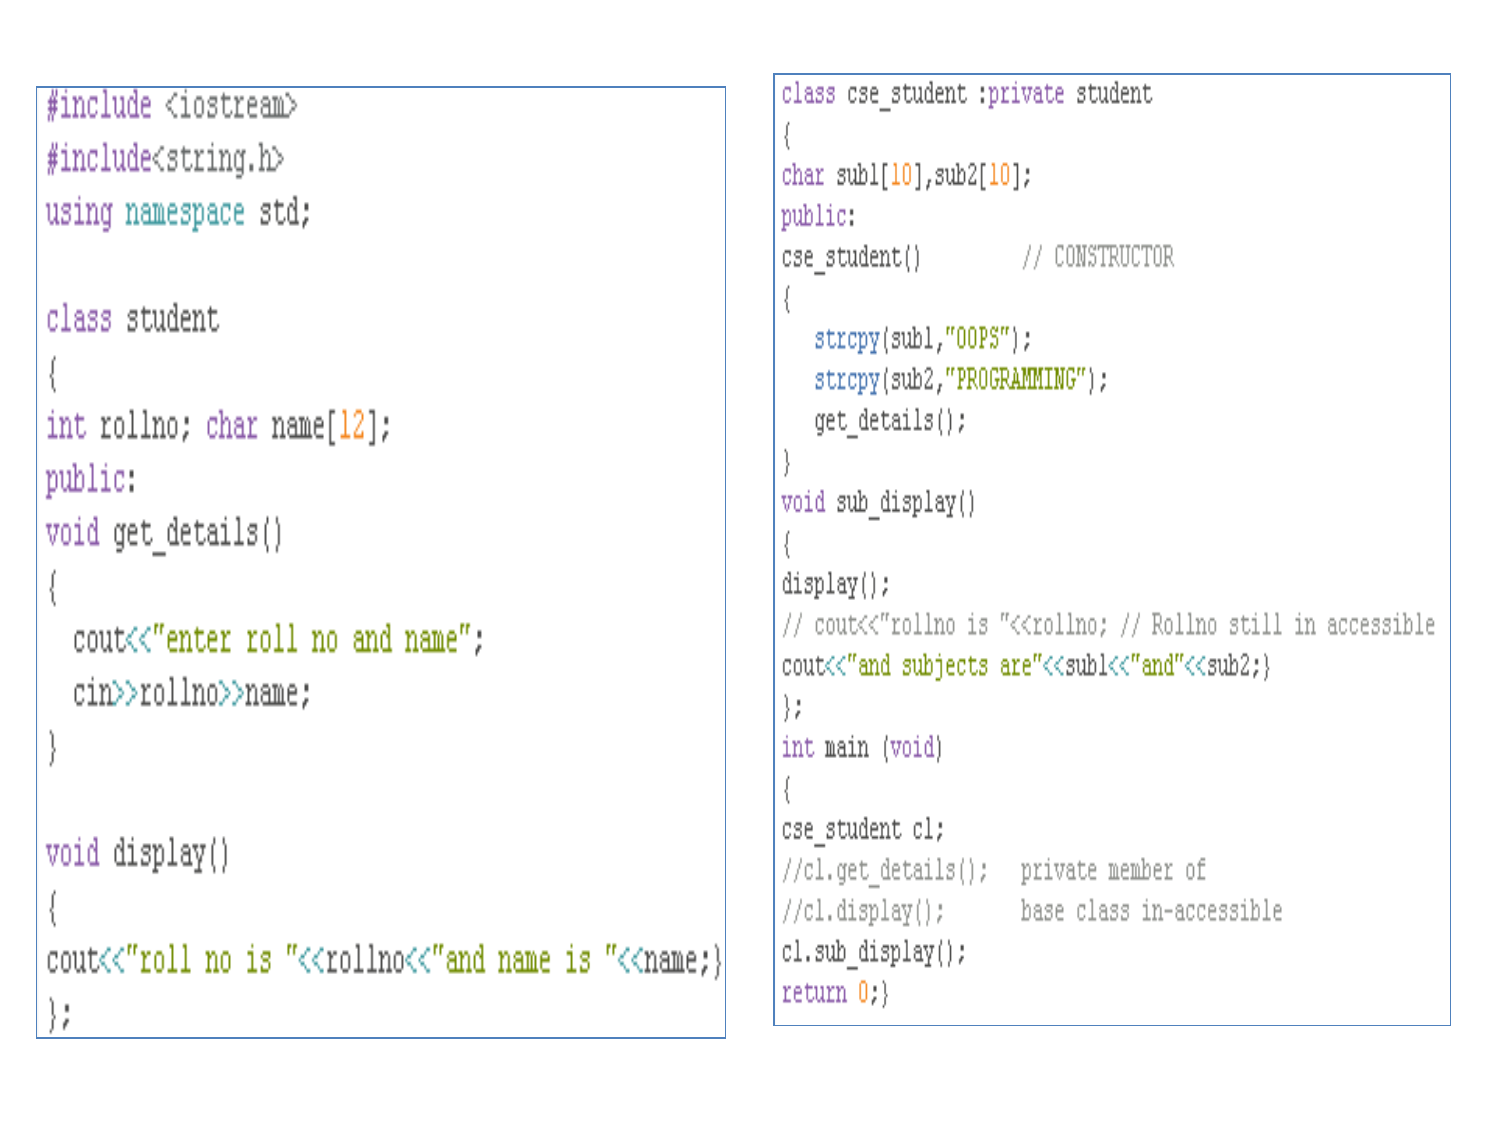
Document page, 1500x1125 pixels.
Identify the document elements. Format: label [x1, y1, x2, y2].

picture [37, 87, 726, 1038]
picture [774, 74, 1451, 1026]
